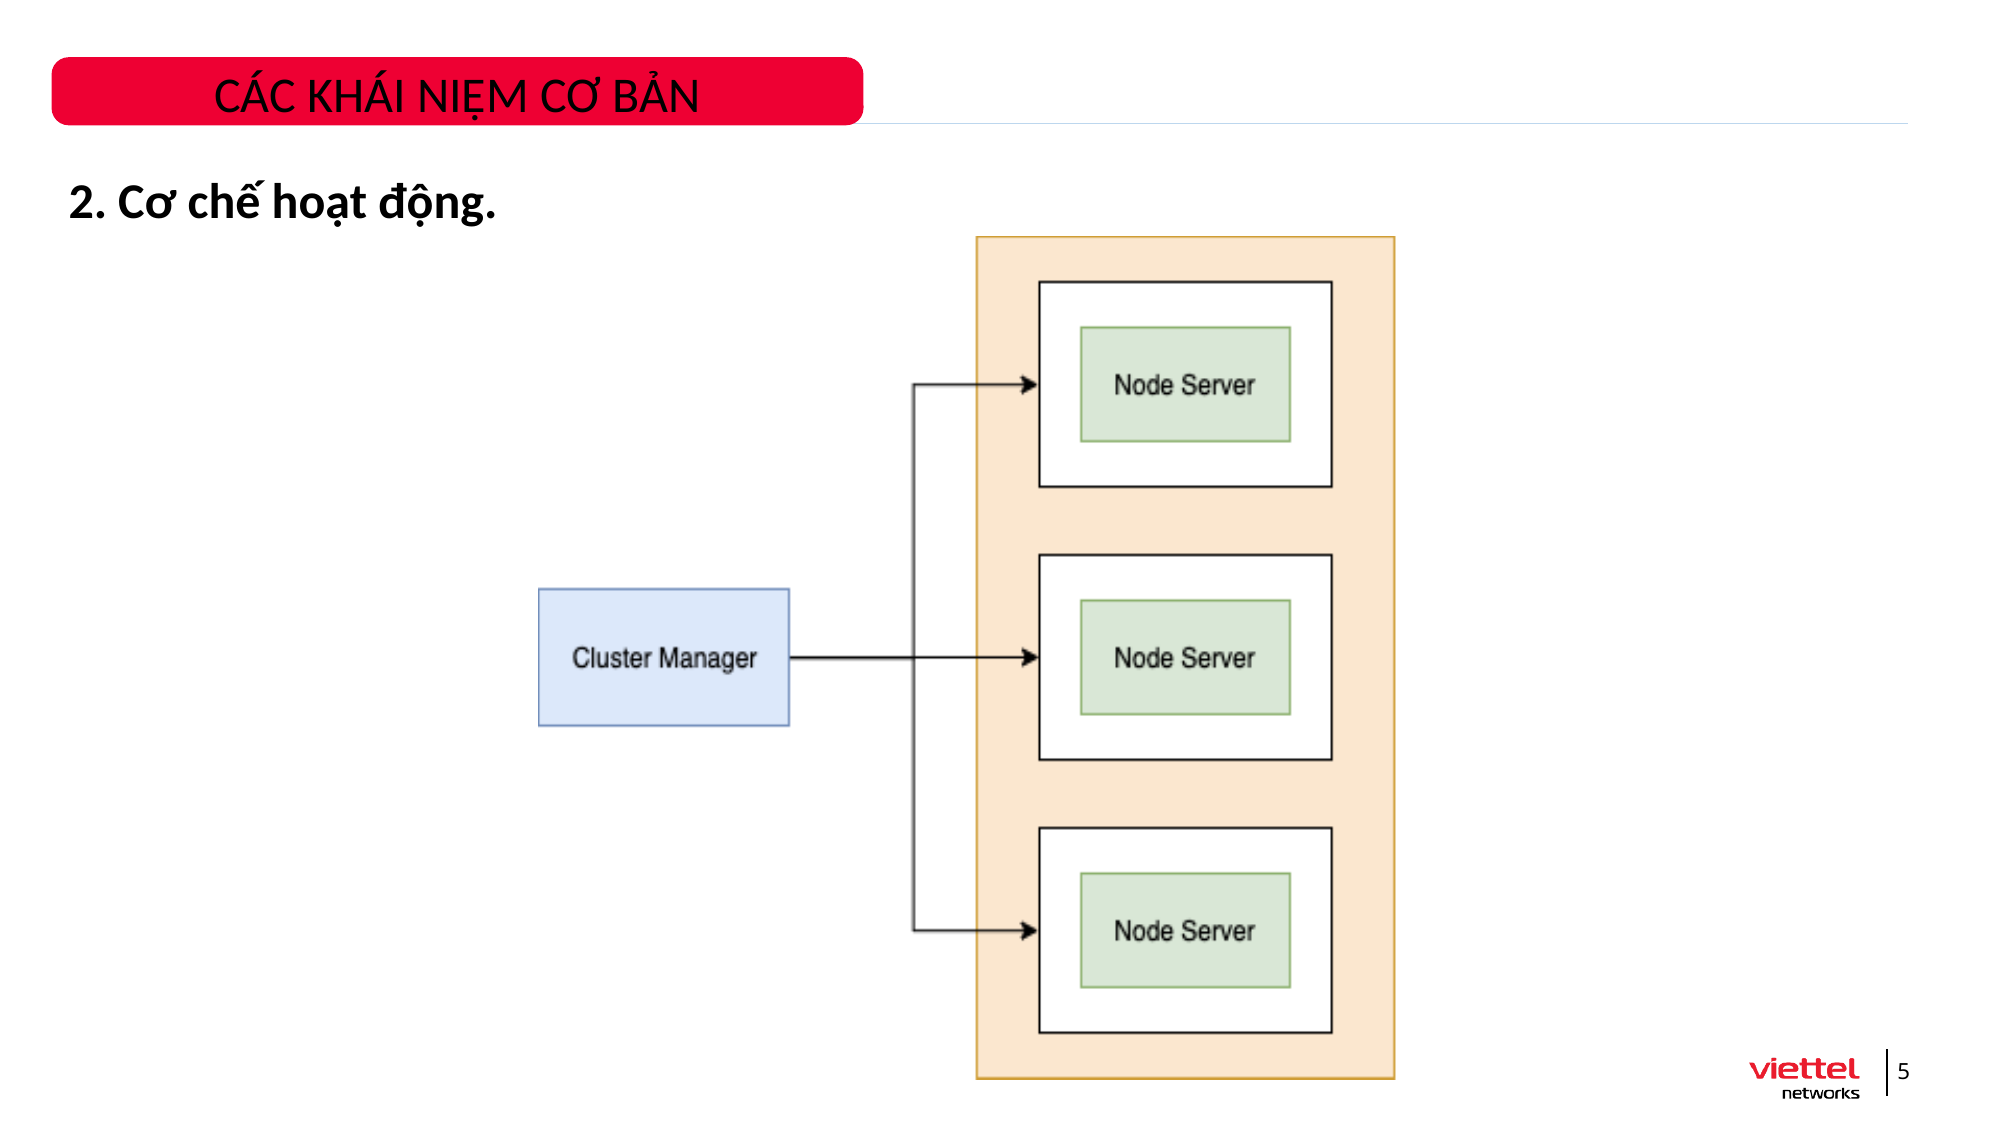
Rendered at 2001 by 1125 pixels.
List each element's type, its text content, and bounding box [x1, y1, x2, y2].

text_box 2. Cơ chế hoạt động. [53, 160, 513, 236]
text_box CÁC KHÁI NIỆM CƠ BẢN [51, 57, 864, 126]
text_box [1735, 1047, 1888, 1111]
picture [538, 236, 1398, 1080]
slide_number 5 [1874, 1042, 1925, 1103]
